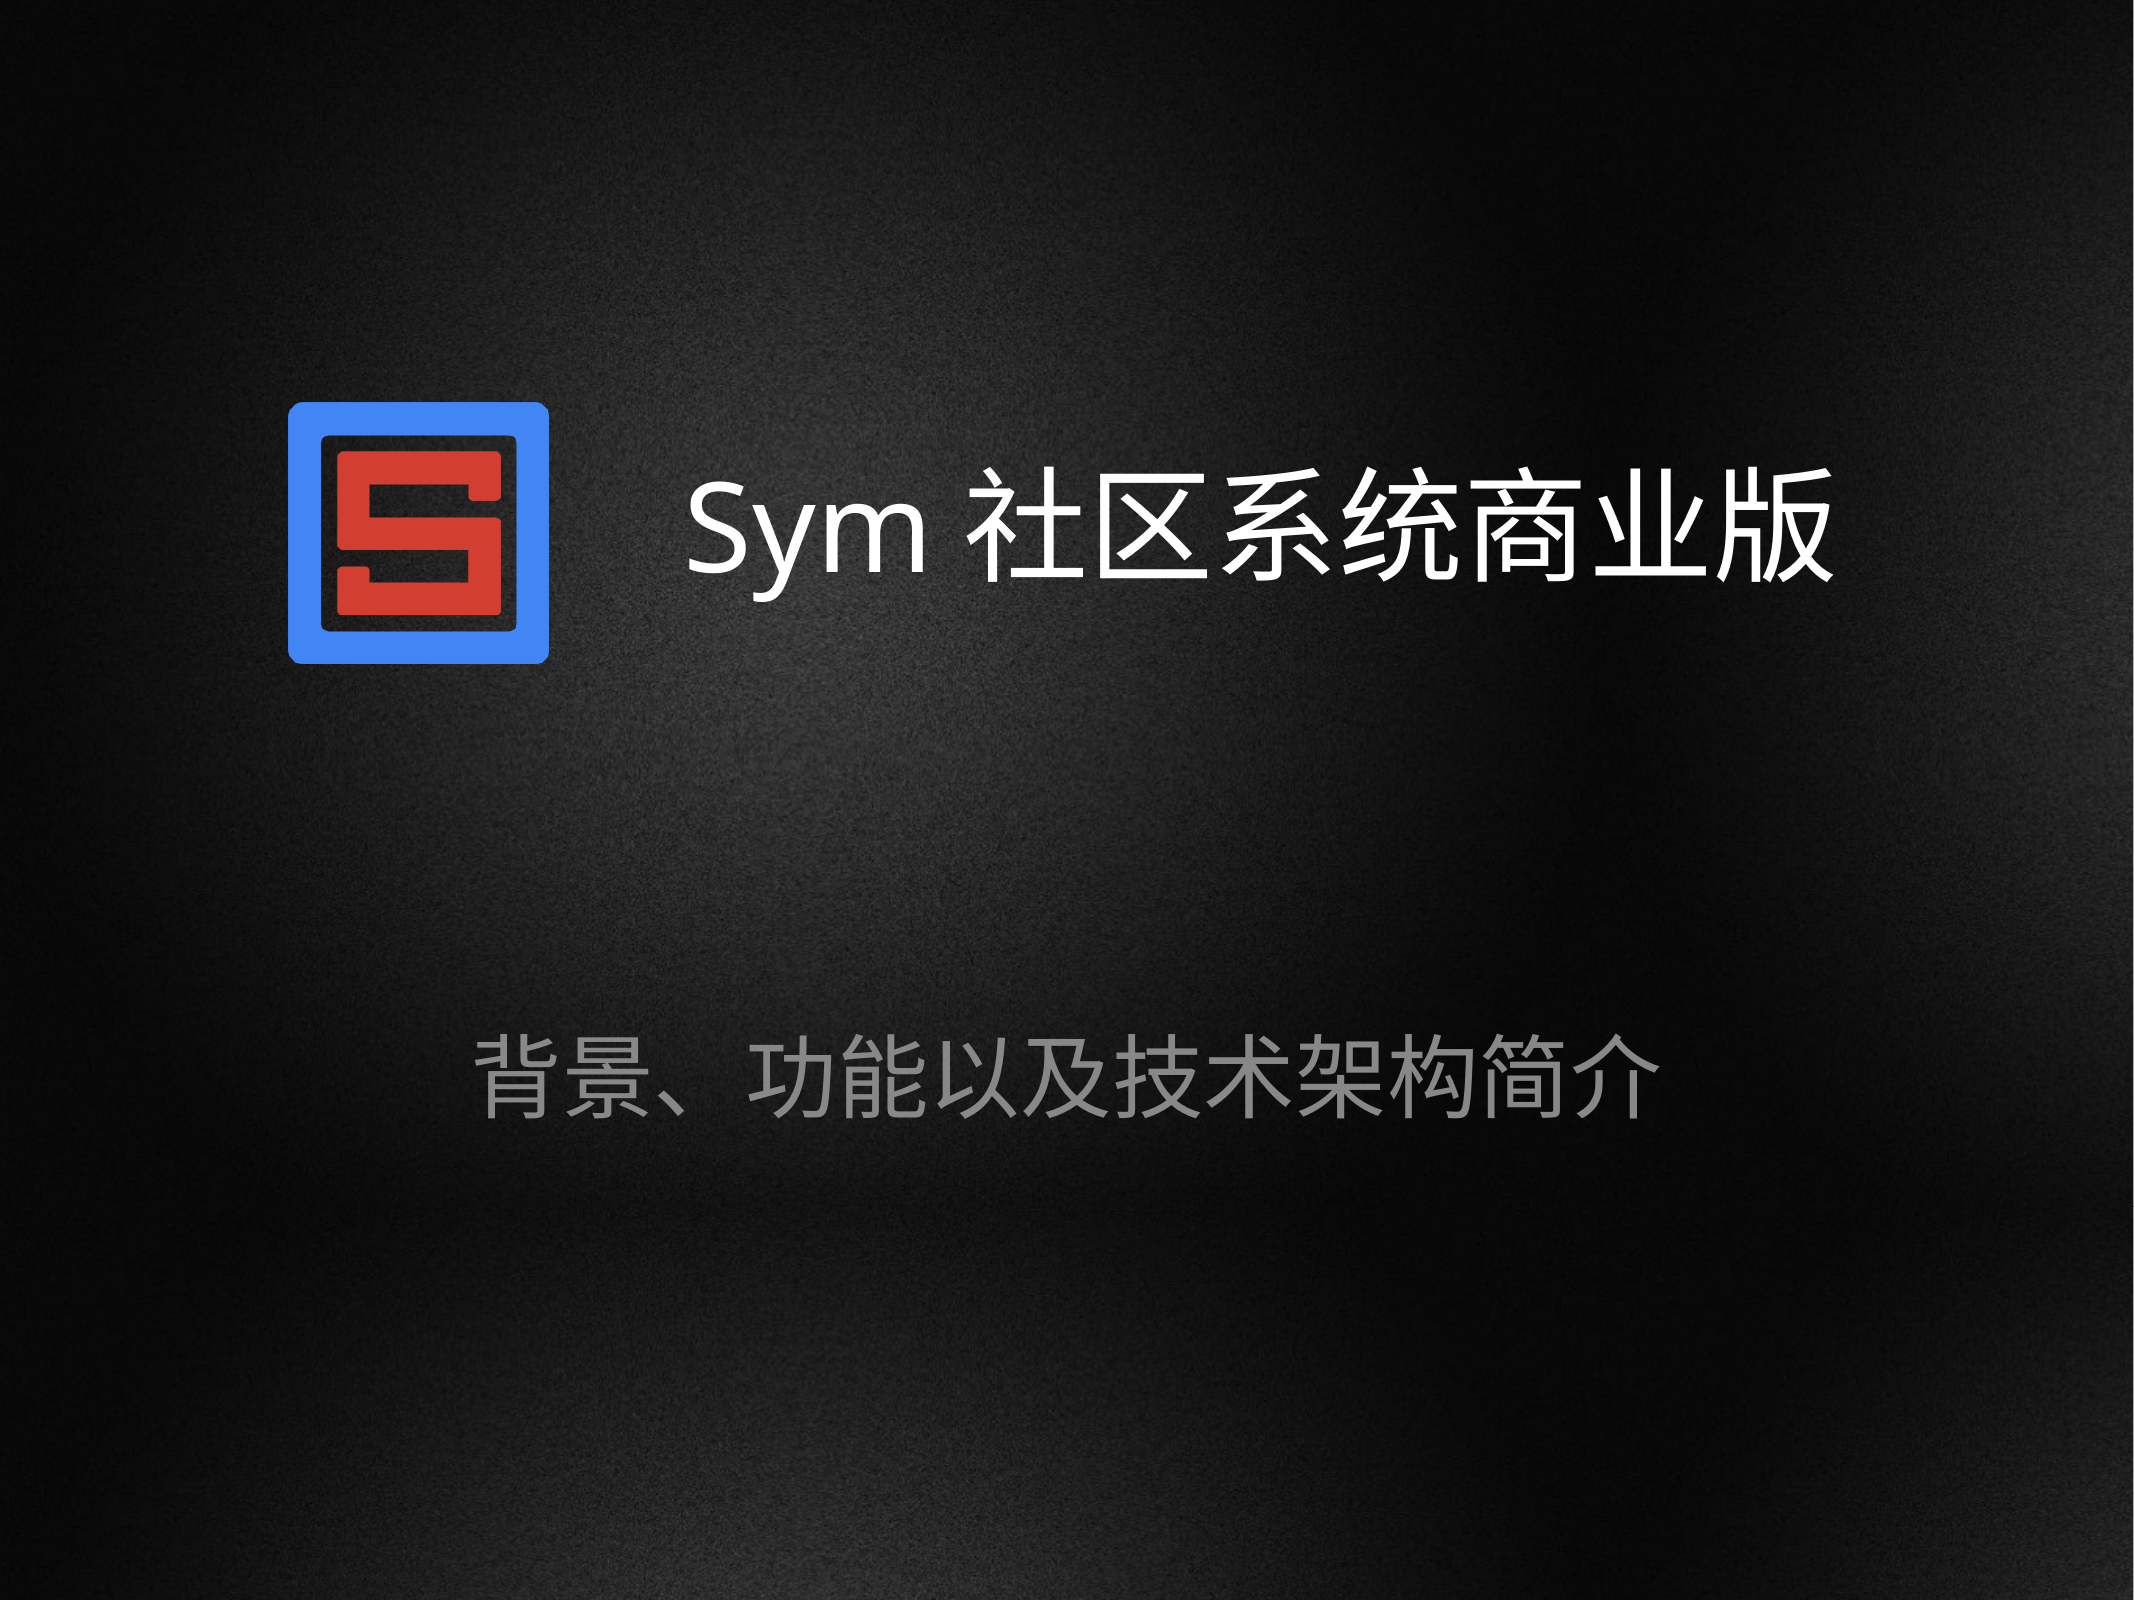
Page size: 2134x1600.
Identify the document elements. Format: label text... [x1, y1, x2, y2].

text_box Sym社区系统商业版 [673, 436, 1850, 609]
subtitle 背景、功能以及技术架构简介 [319, 1008, 1814, 1419]
picture [0, 0, 2134, 1600]
